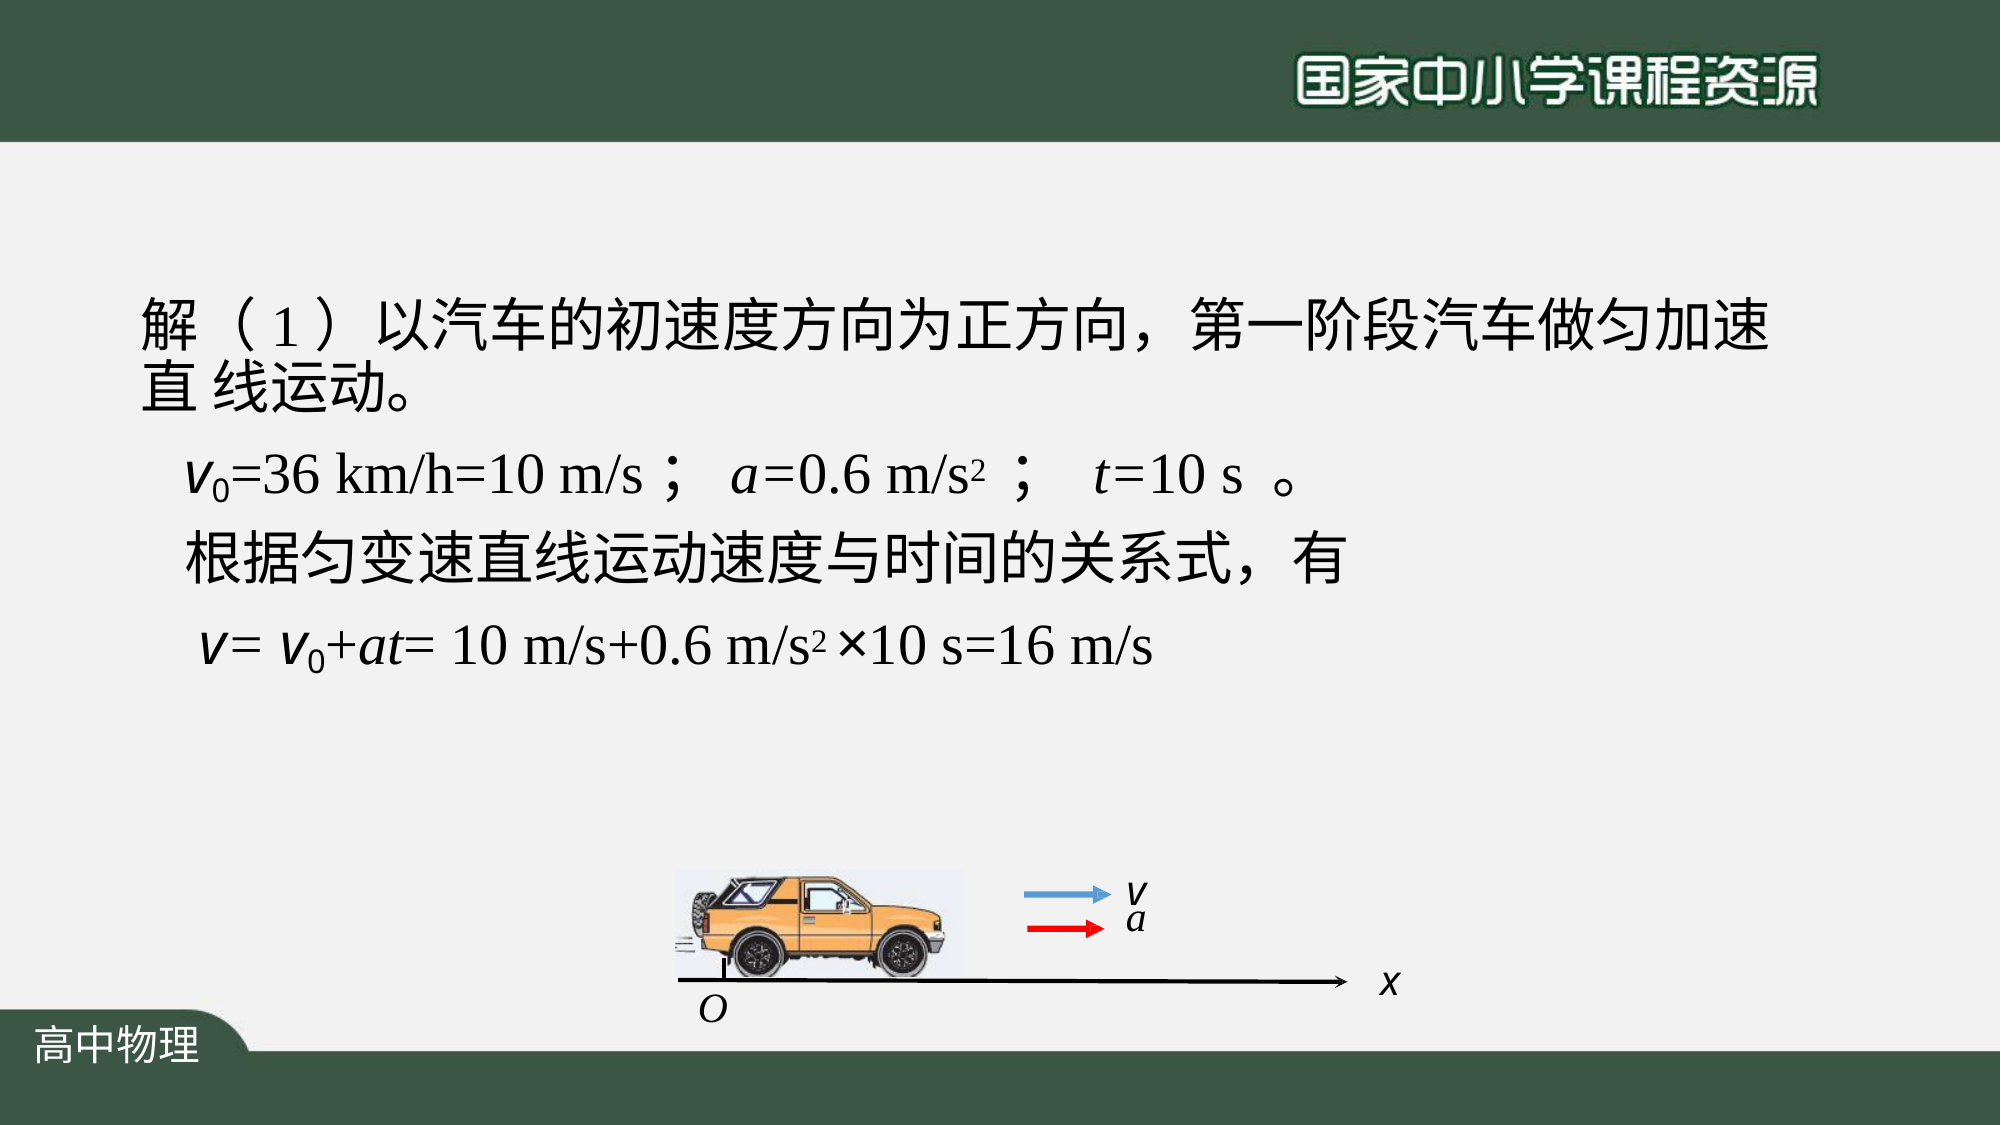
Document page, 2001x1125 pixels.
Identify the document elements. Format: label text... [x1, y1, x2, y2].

text_box x [1378, 951, 1404, 1004]
text_box [1024, 885, 1112, 904]
text_box a [1123, 887, 1149, 940]
picture [0, 0, 2000, 1125]
text_box O [695, 978, 731, 1031]
text_box [731, 975, 1348, 989]
text_box [675, 869, 963, 977]
footer 高中物理 [31, 1013, 202, 1125]
title 解（1）以汽车的初速度方向为正方向，第一阶段汽车做匀加速直 线运动。 [138, 285, 1806, 485]
text_box v [1124, 861, 1150, 914]
text_box [1027, 919, 1105, 939]
text_box [678, 977, 717, 983]
text_box v0=36 km/h=10 m/s；a=0.6 m/s2 ； t=10 s 。 根据匀变速直线运动速度与时间的关系式，有 v= v0+at= 10 m/s+0.6 m/s2 ×10 s=16 m/s [182, 421, 1353, 681]
